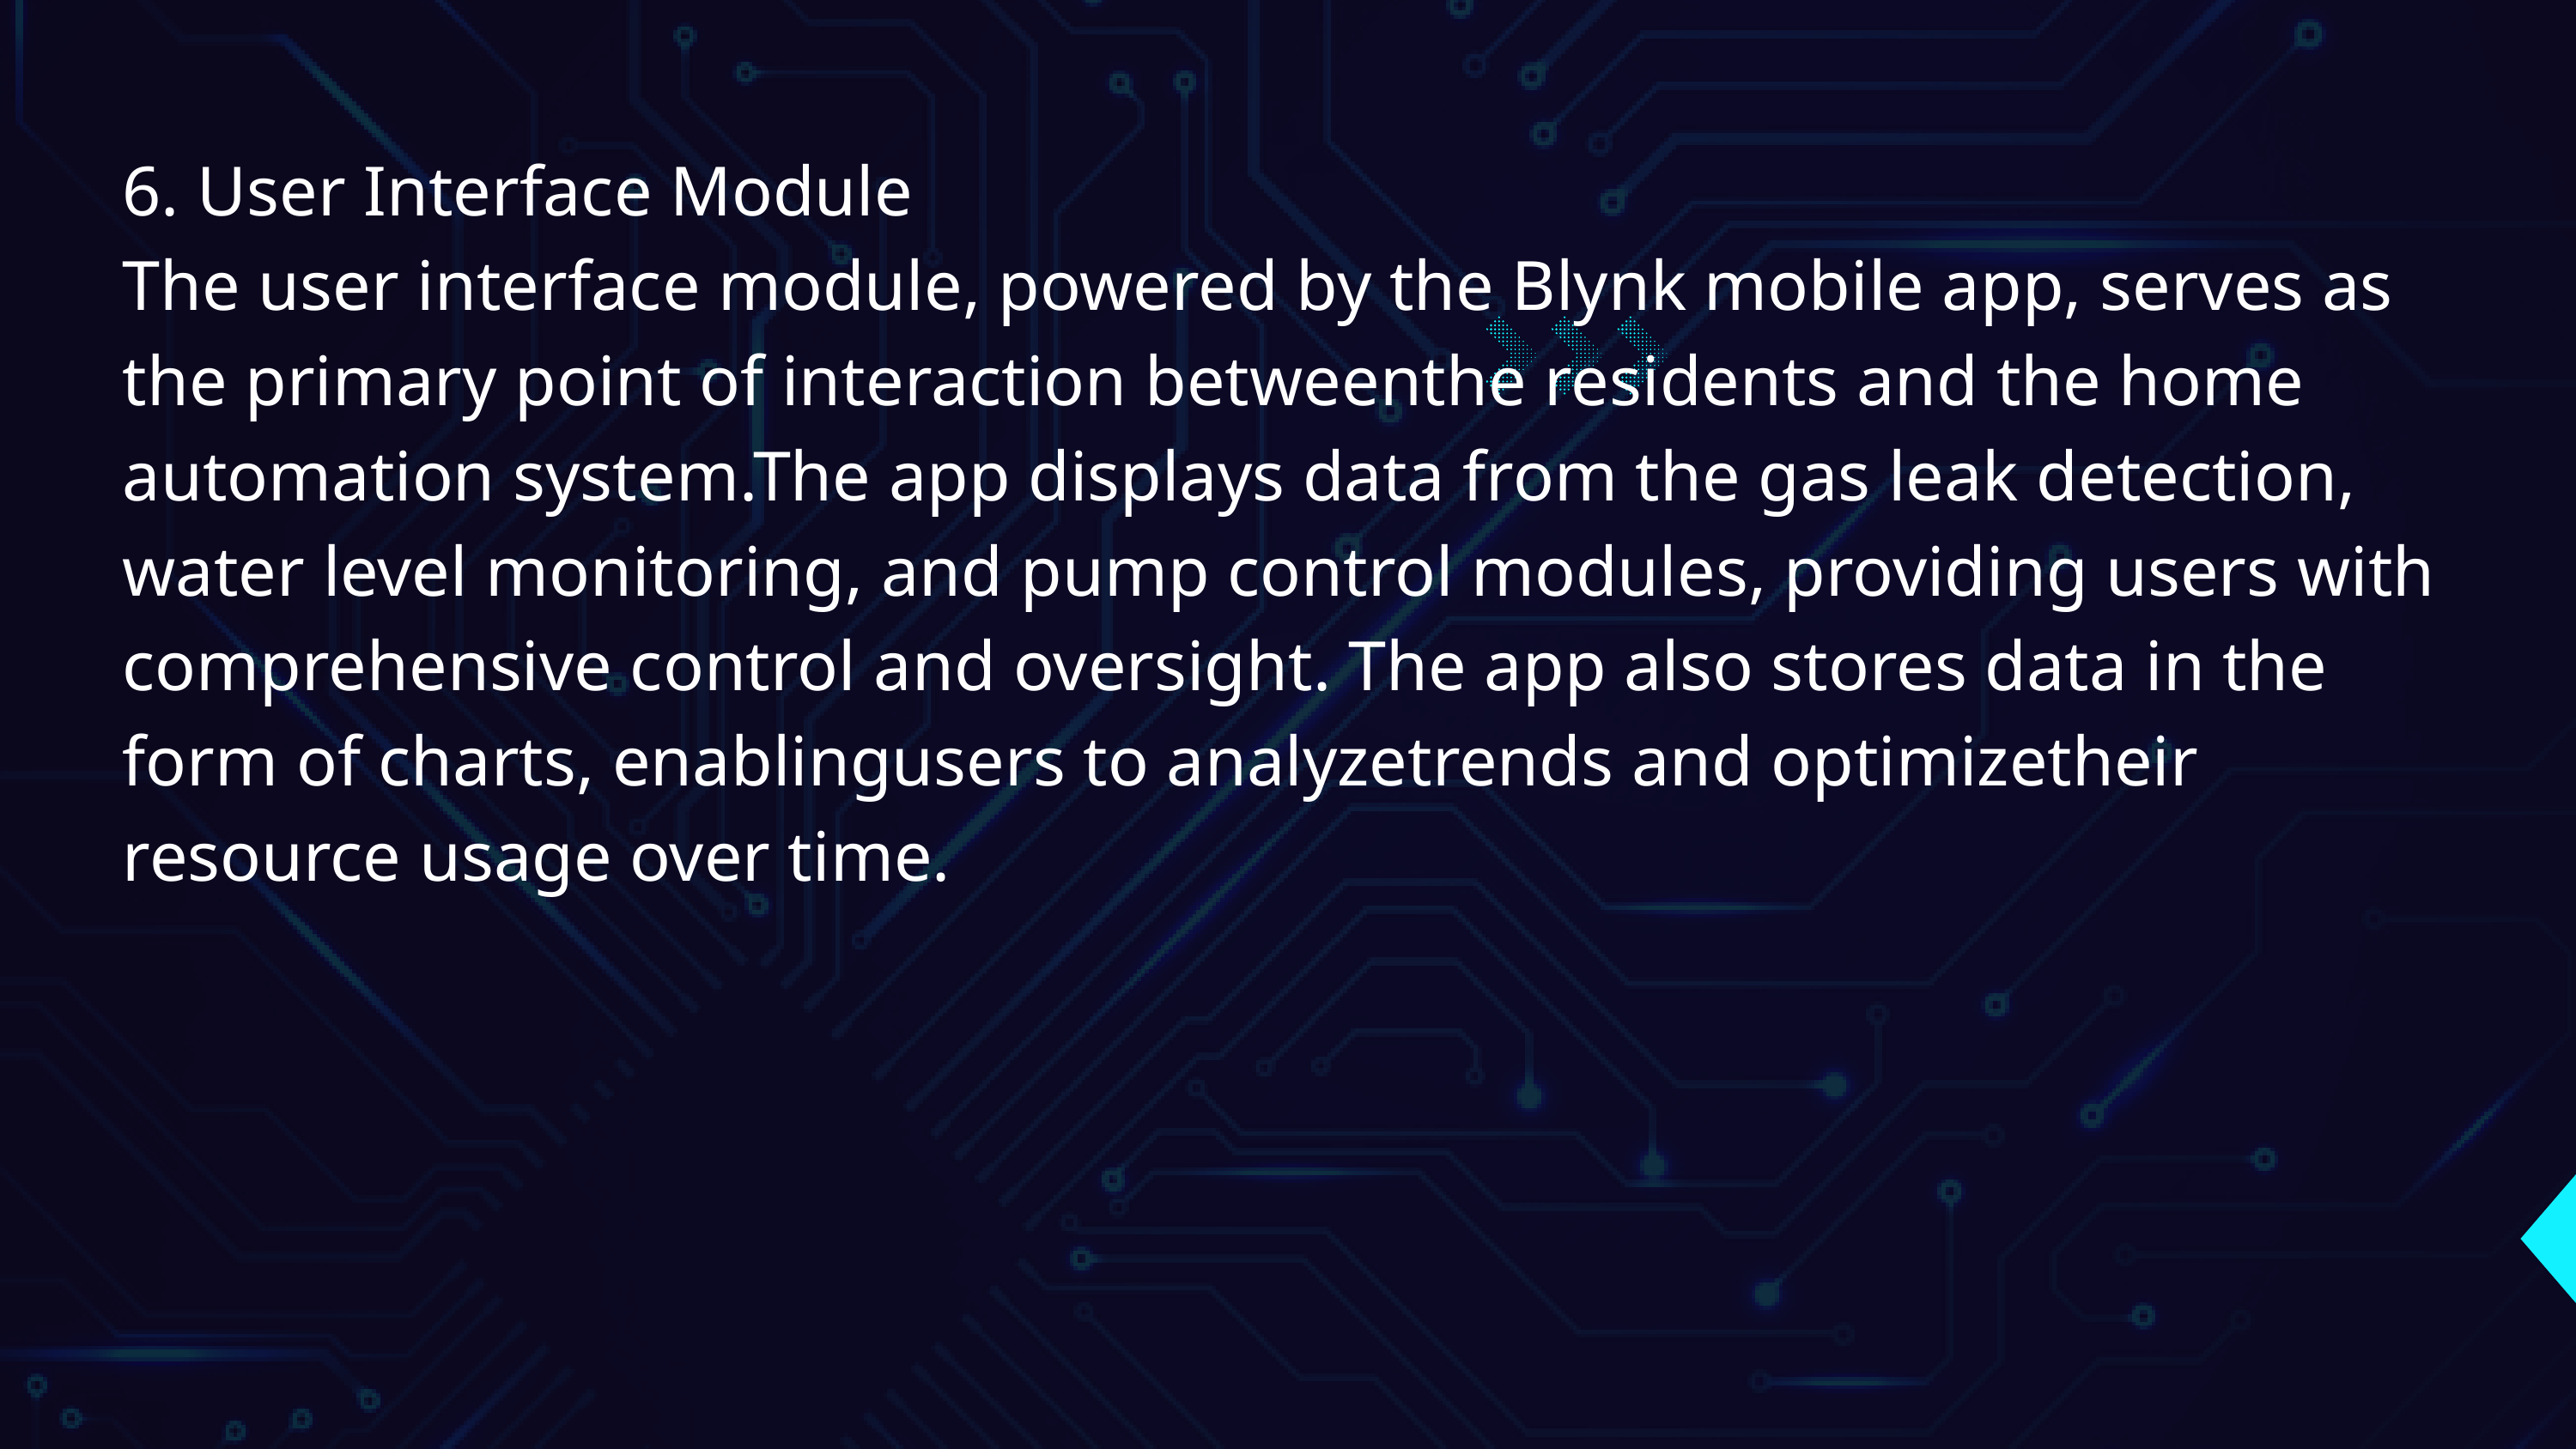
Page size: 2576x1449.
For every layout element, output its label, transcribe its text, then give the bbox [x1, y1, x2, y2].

text_box [0, 0, 2576, 1449]
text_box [2483, 1210, 2576, 1267]
text_box 6. User Interface Module The user interface module, powered by the Blynk mobile app, serves as the primary point of interaction betweenthe residents and the home automation system.The app displays data from the gas leak detection, water level monitoring, and pump control modules, providing users with comprehensive control and oversight. The app also stores data in the form of charts, enablingusers to analyzetrends and optimizetheir resource usage over time. [122, 134, 2454, 1196]
